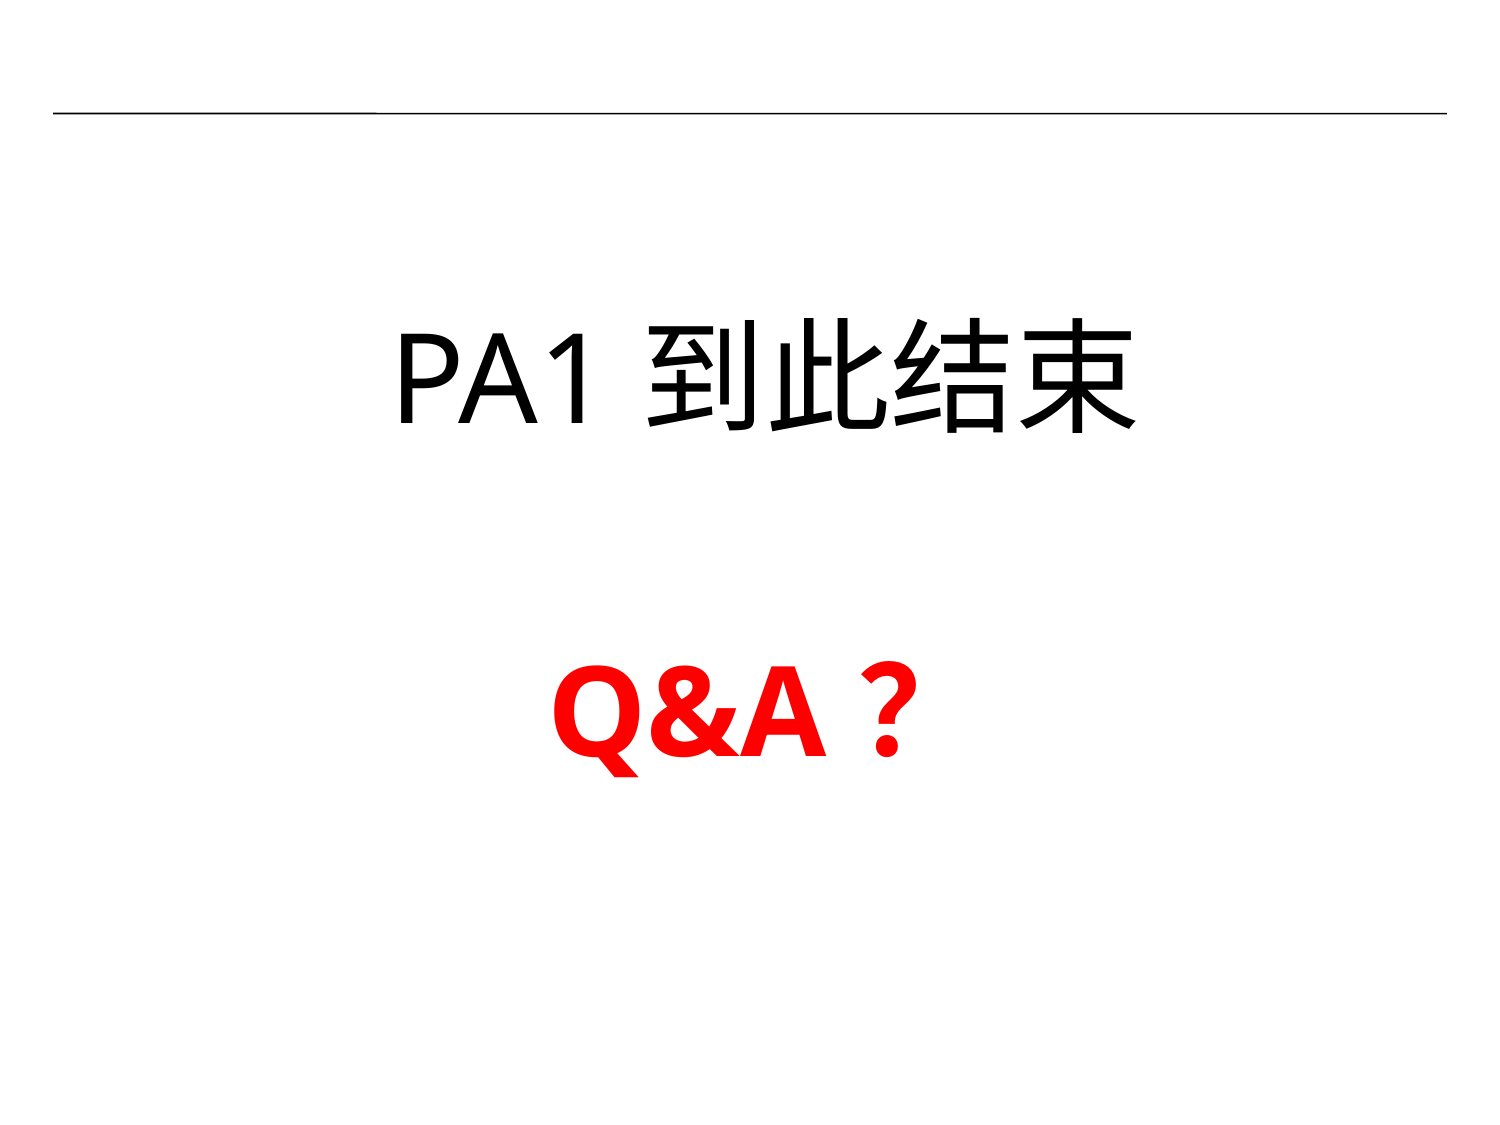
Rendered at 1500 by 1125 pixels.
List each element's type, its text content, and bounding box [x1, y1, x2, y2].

text_box PA1到此结束 Q&A？ [210, 274, 1319, 790]
